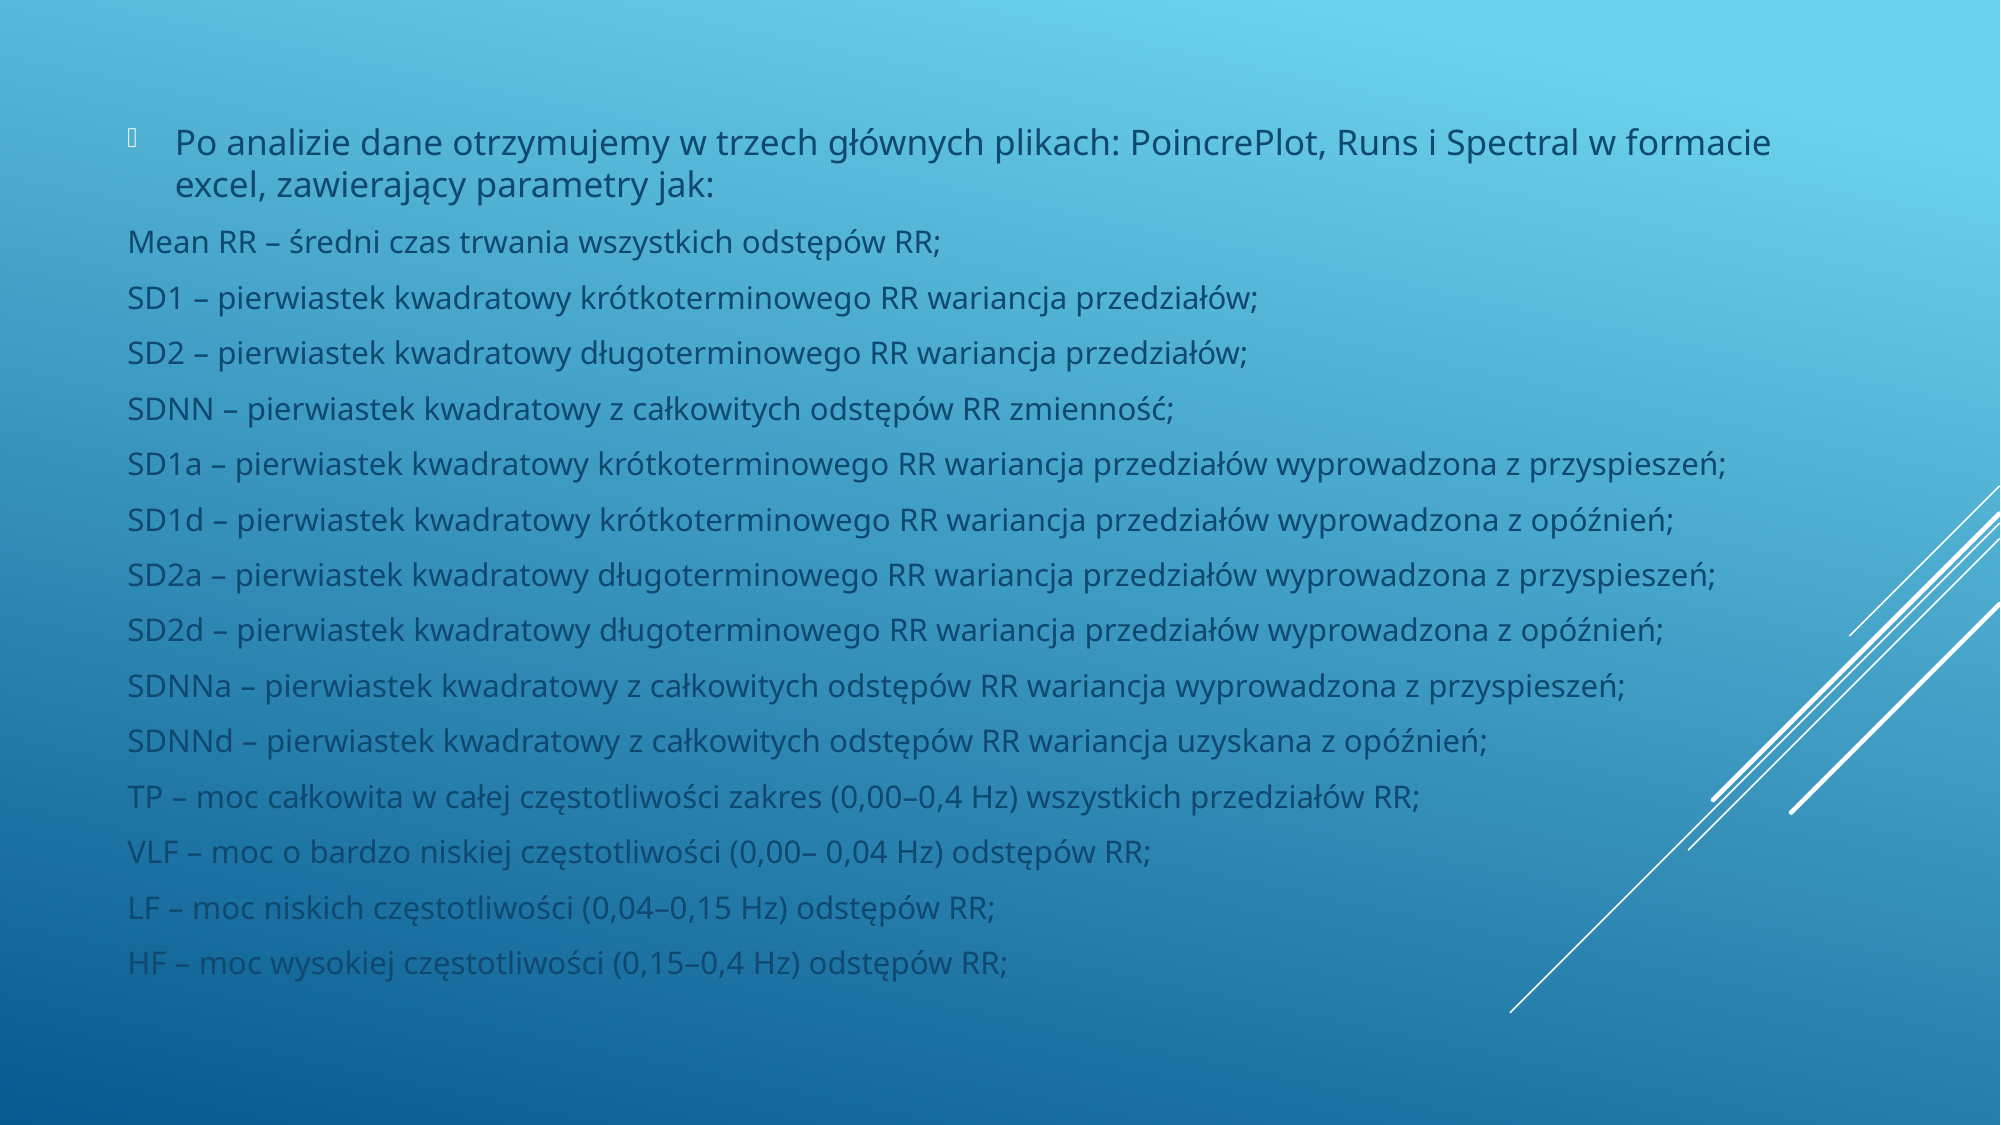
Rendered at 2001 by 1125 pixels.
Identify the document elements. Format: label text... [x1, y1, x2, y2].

list Po analizie dane otrzymujemy w trzech głównych plikach: PoincrePlot, Runs i Spectral w formacie excel, zawierający parametry jak: Mean RR – średni czas trwania wszystkich odstępów RR; SD1 – pierwiastek kwadratowy krótkoterminowego RR wariancja przedziałów; SD2 – pierwiastek kwadratowy długoterminowego RR wariancja przedziałów; SDNN – pierwiastek kwadratowy z całkowitych odstępów RR zmienność; SD1a – pierwiastek kwadratowy krótkoterminowego RR wariancja przedziałów wyprowadzona z przyspieszeń; SD1d – pierwiastek kwadratowy krótkoterminowego RR wariancja przedziałów wyprowadzona z opóźnień; SD2a – pierwiastek kwadratowy długoterminowego RR wariancja przedziałów wyprowadzona z przyspieszeń; SD2d – pierwiastek kwadratowy długoterminowego RR wariancja przedziałów wyprowadzona z opóźnień; SDNNa – pierwiastek kwadratowy z całkowitych odstępów RR wariancja wyprowadzona z przyspieszeń; SDNNd – pierwiastek kwadratowy z całkowitych odstępów RR wariancja uzyskana z opóźnień; TP – moc całkowita w całej częstotliwości zakres (0,00–0,4 Hz) wszystkich przedziałów RR; VLF – moc o bardzo niskiej częstotliwości (0,00– 0,04 Hz) odstępów RR; LF – moc niskich częstotliwości (0,04–0,15 Hz) odstępów RR; HF – moc wysokiej częstotliwości (0,15–0,4 Hz) odstępów RR; [112, 112, 1820, 1007]
